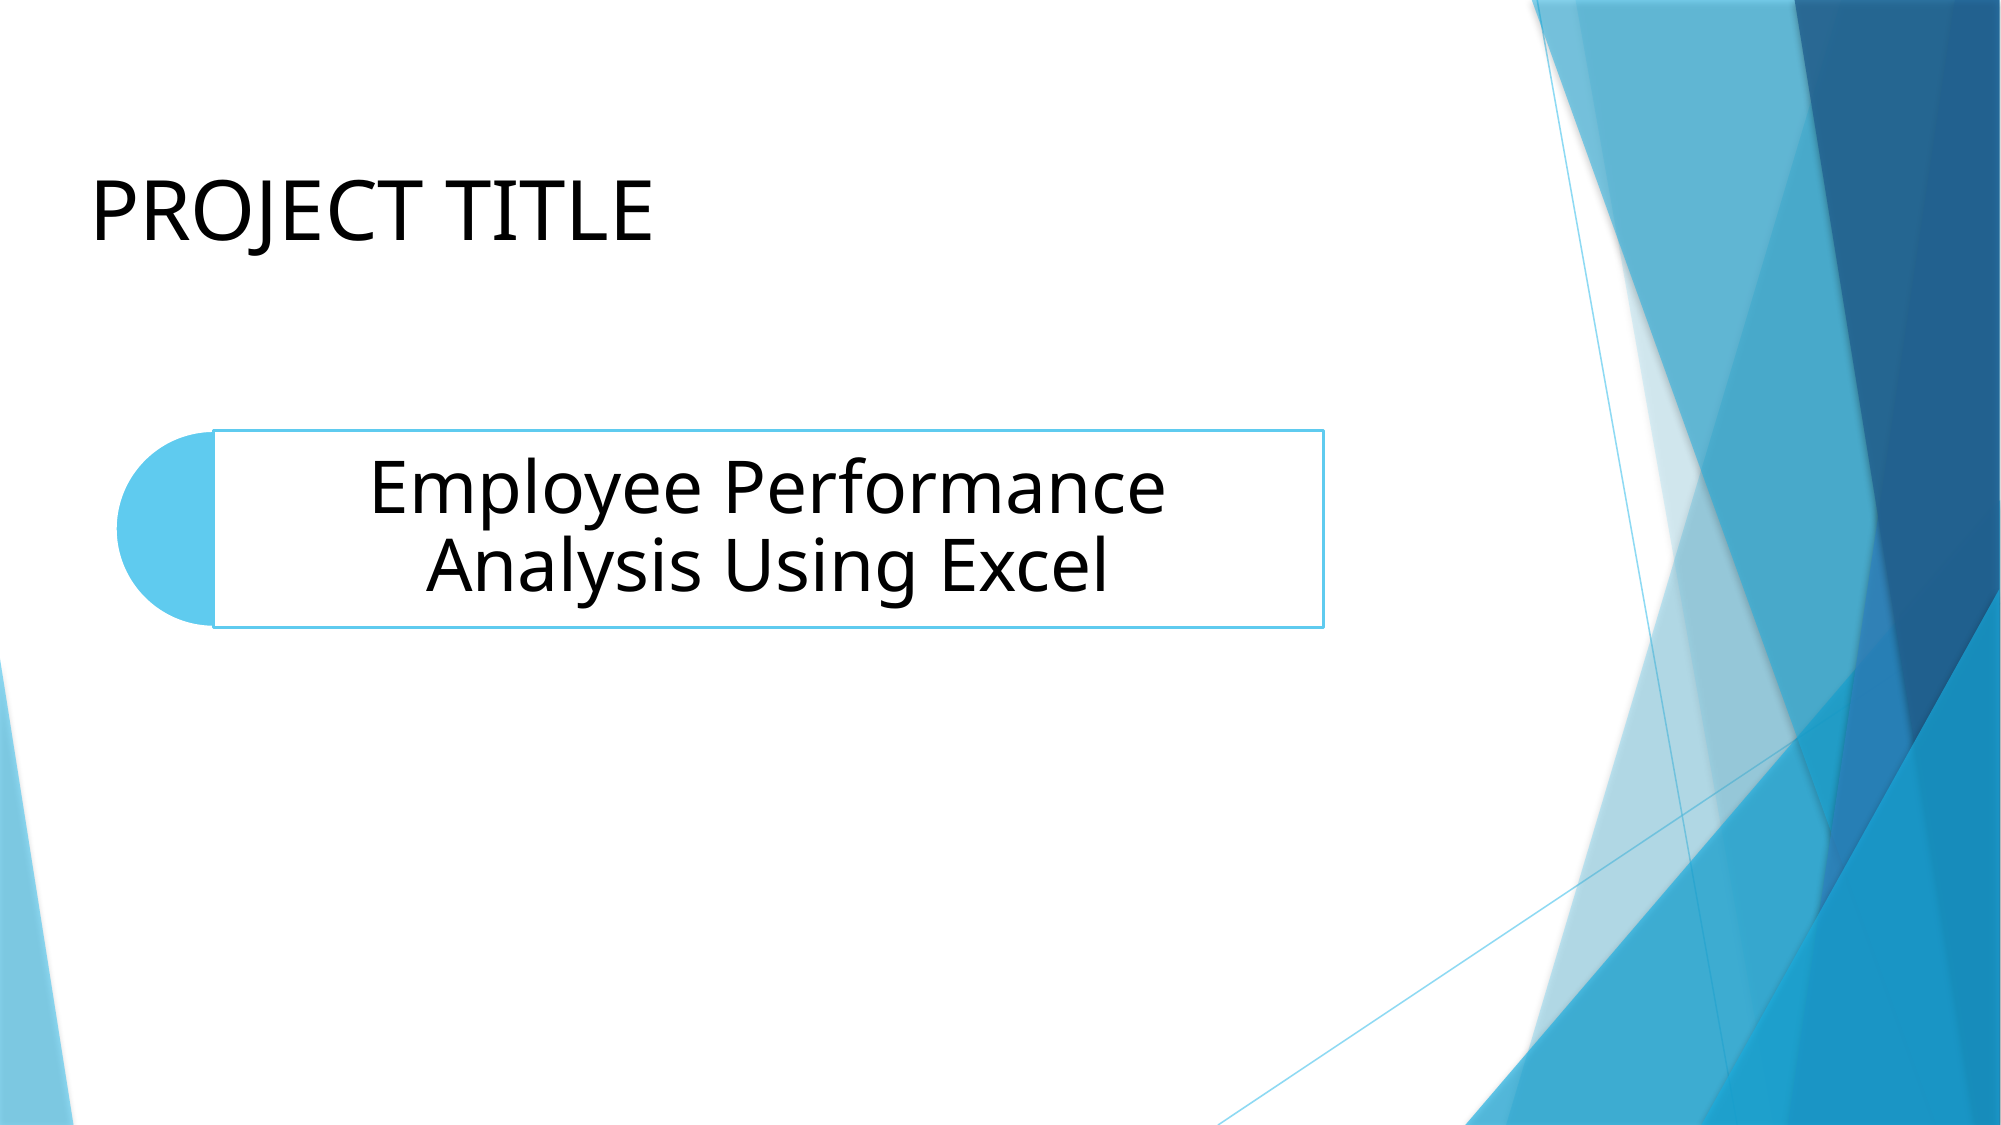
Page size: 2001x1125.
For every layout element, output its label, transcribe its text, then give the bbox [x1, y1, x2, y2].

title PROJECT TITLE [74, 117, 1485, 265]
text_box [114, 429, 1325, 628]
